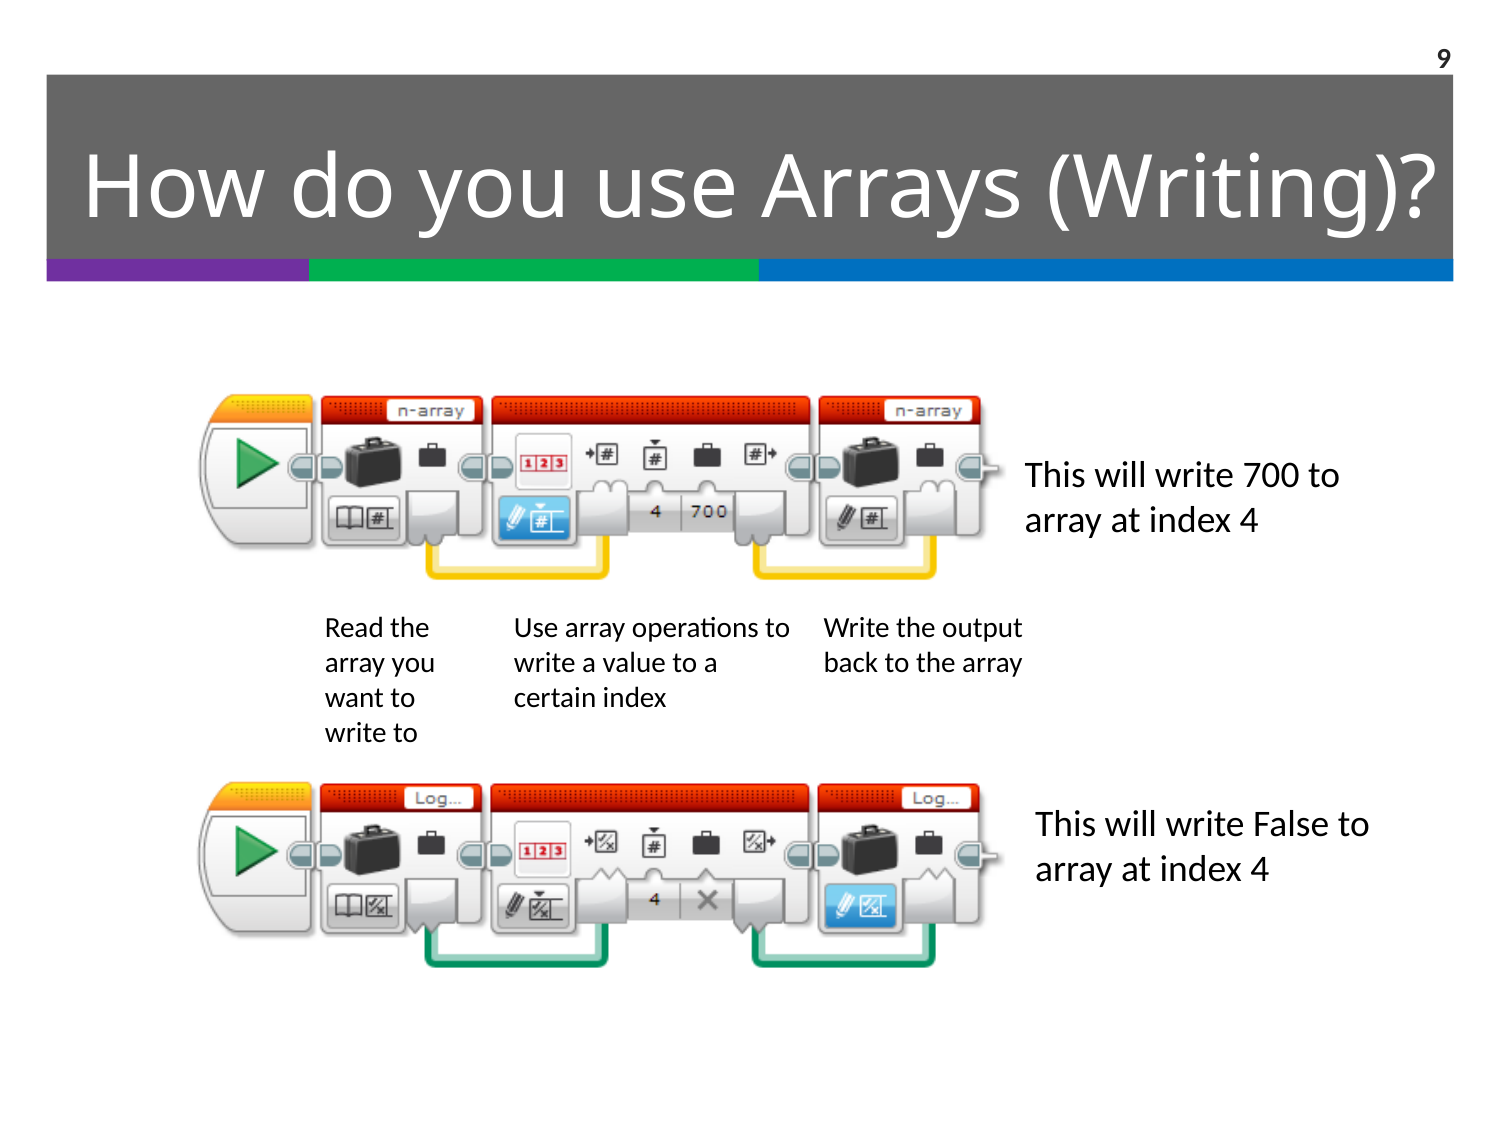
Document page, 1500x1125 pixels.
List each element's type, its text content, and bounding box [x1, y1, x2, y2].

text_box Write the output back to the array [808, 661, 1049, 686]
picture [86, 322, 1073, 649]
text_box Use array operations to write a value to a certain index [499, 661, 809, 721]
title How do you use Arrays (Writing)? [46, 103, 1454, 263]
picture [63, 746, 1049, 1093]
slide_number 9 [1362, 27, 1466, 87]
text_box This will write False to array at index 4 [1053, 791, 1400, 897]
text_box This will write 700 to array at index 4 [1076, 442, 1389, 548]
text_box Read the array you want to write to [310, 661, 486, 744]
